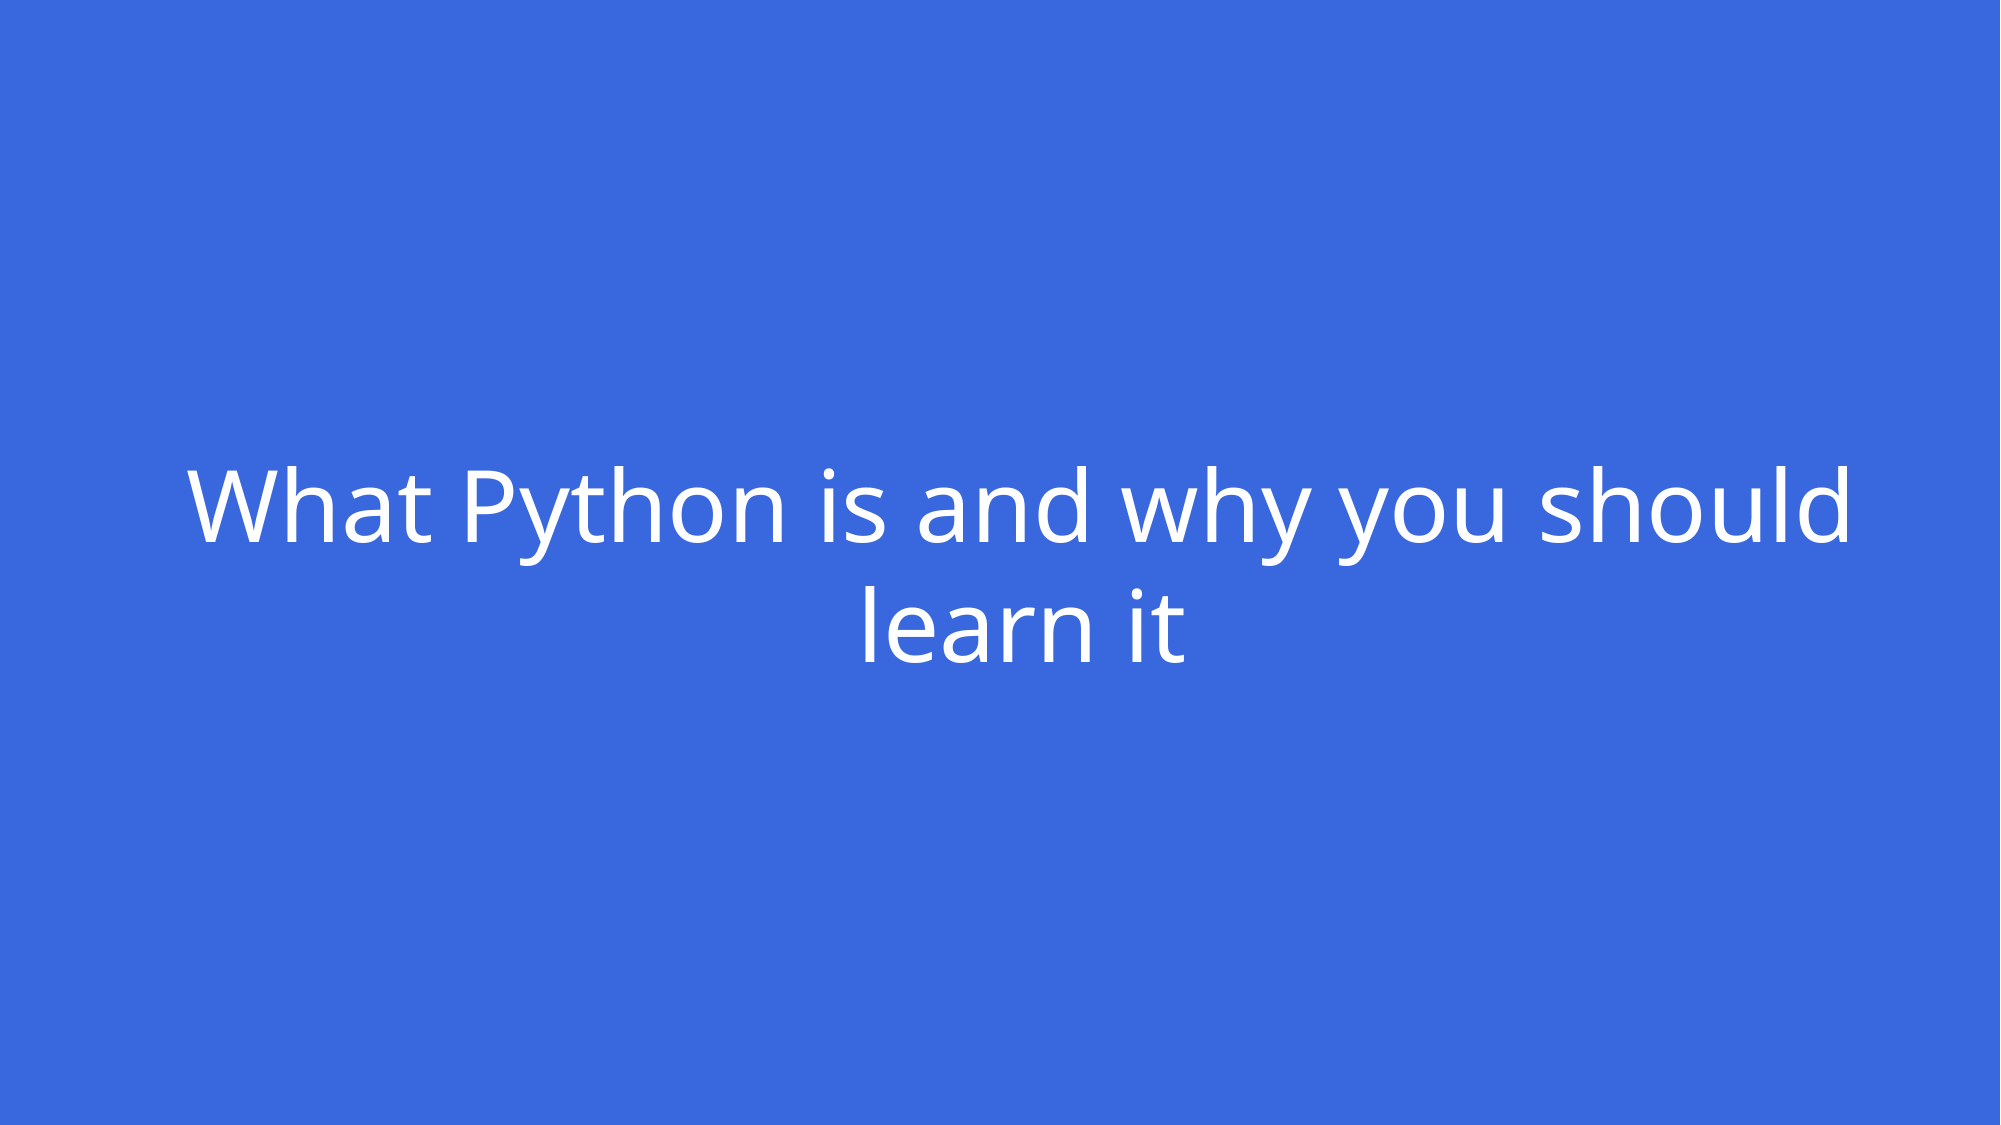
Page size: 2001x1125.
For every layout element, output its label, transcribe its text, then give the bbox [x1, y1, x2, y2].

list What Python is and why you should learn it [0, 0, 2000, 1125]
